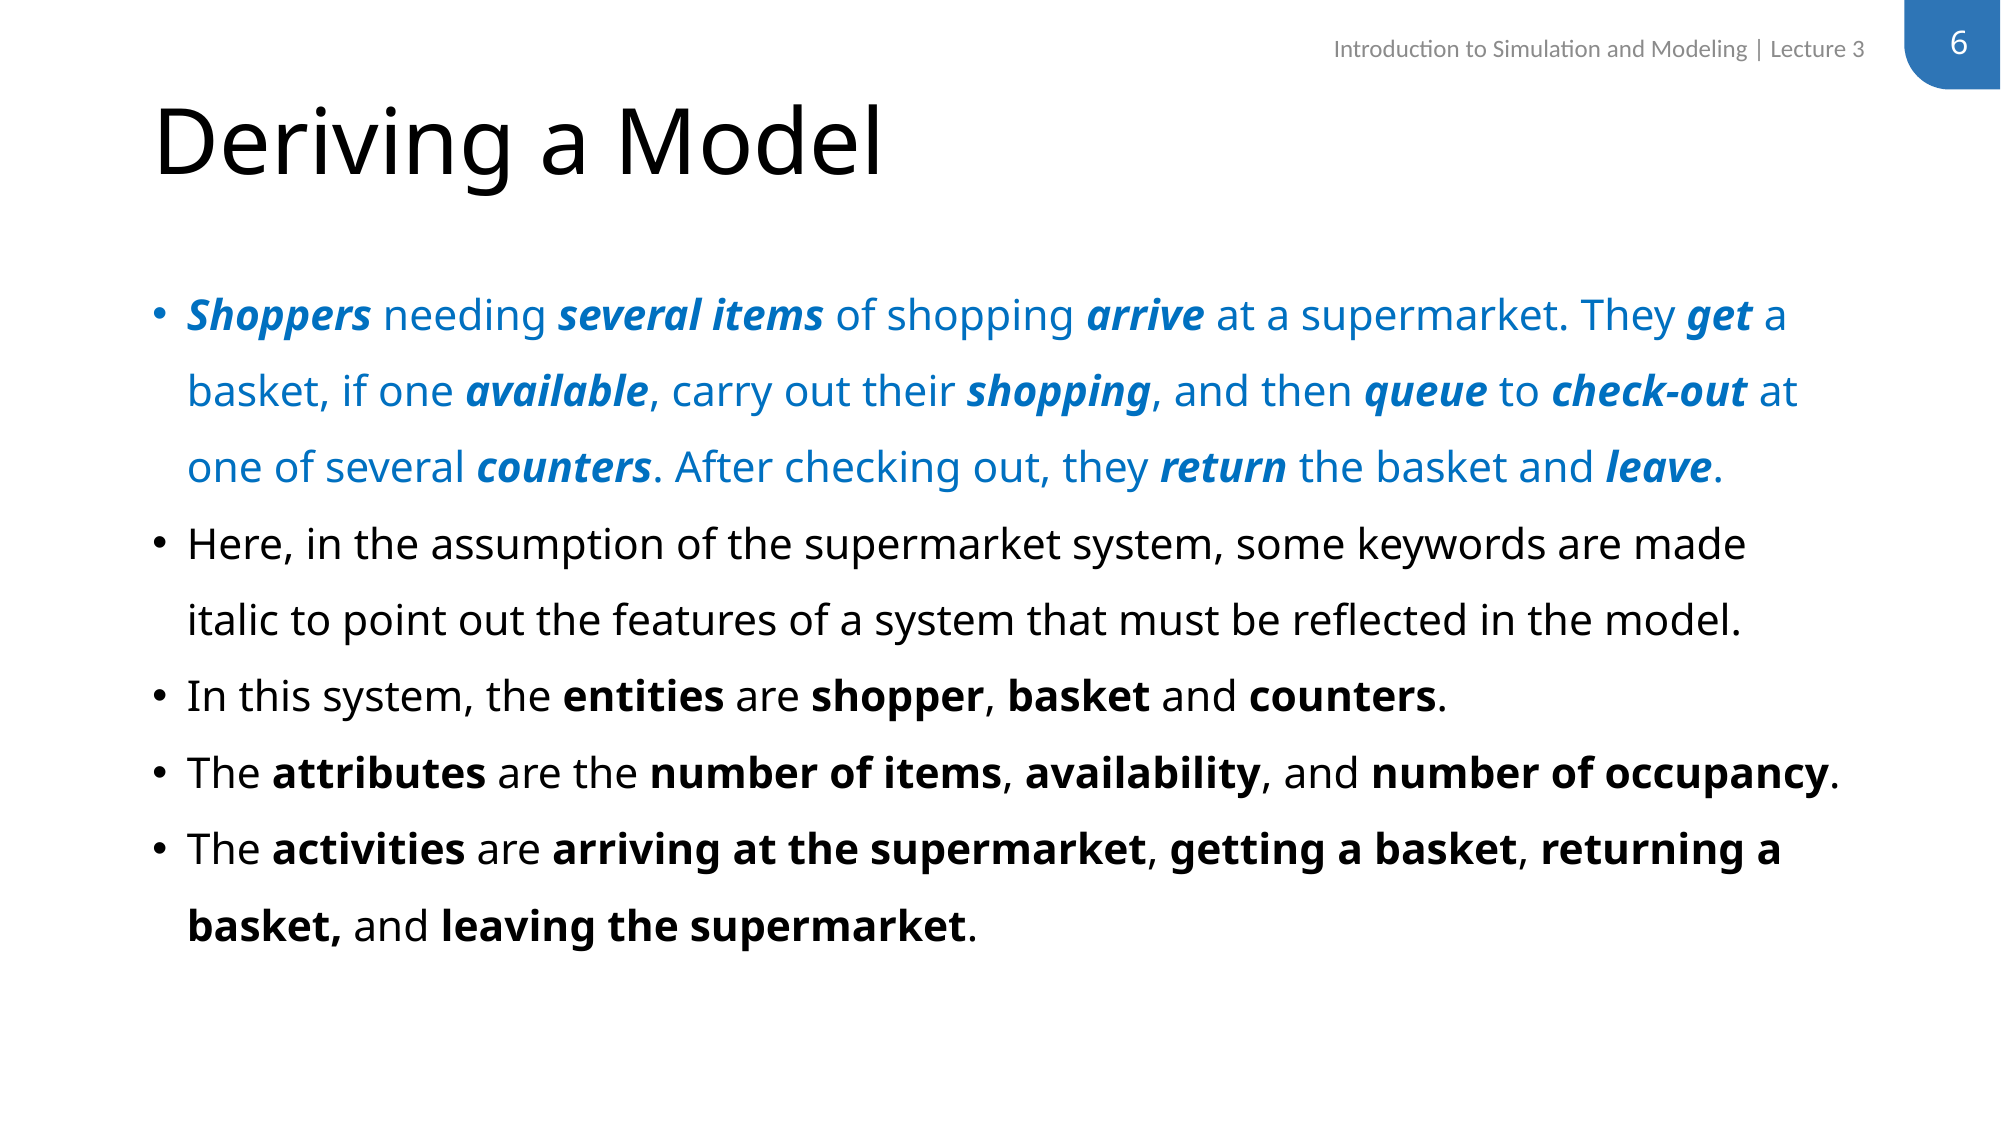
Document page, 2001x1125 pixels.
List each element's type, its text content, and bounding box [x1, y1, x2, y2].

title Deriving a Model [137, 59, 1863, 231]
footer Introduction to Simulation and Modeling | Lecture 3 [1205, 17, 1881, 78]
slide_number 6 [1887, 14, 1984, 75]
list Shoppers needing several items of shopping arrive at a supermarket. They get a basket, if one available, carry out their shopping, and then queue to check-out at one of several counters. After checking out, they return the basket and leave. Here, in the assumption of the supermarket system, some keywords are made italic to point out the features of a system that must be reflected in the model. In this system, the entities are shopper, basket and counters. The attributes are the number of items, availability, and number of occupancy. The activities are arriving at the supermarket, getting a basket, returning a basket, and leaving the supermarket. [137, 254, 1863, 1062]
